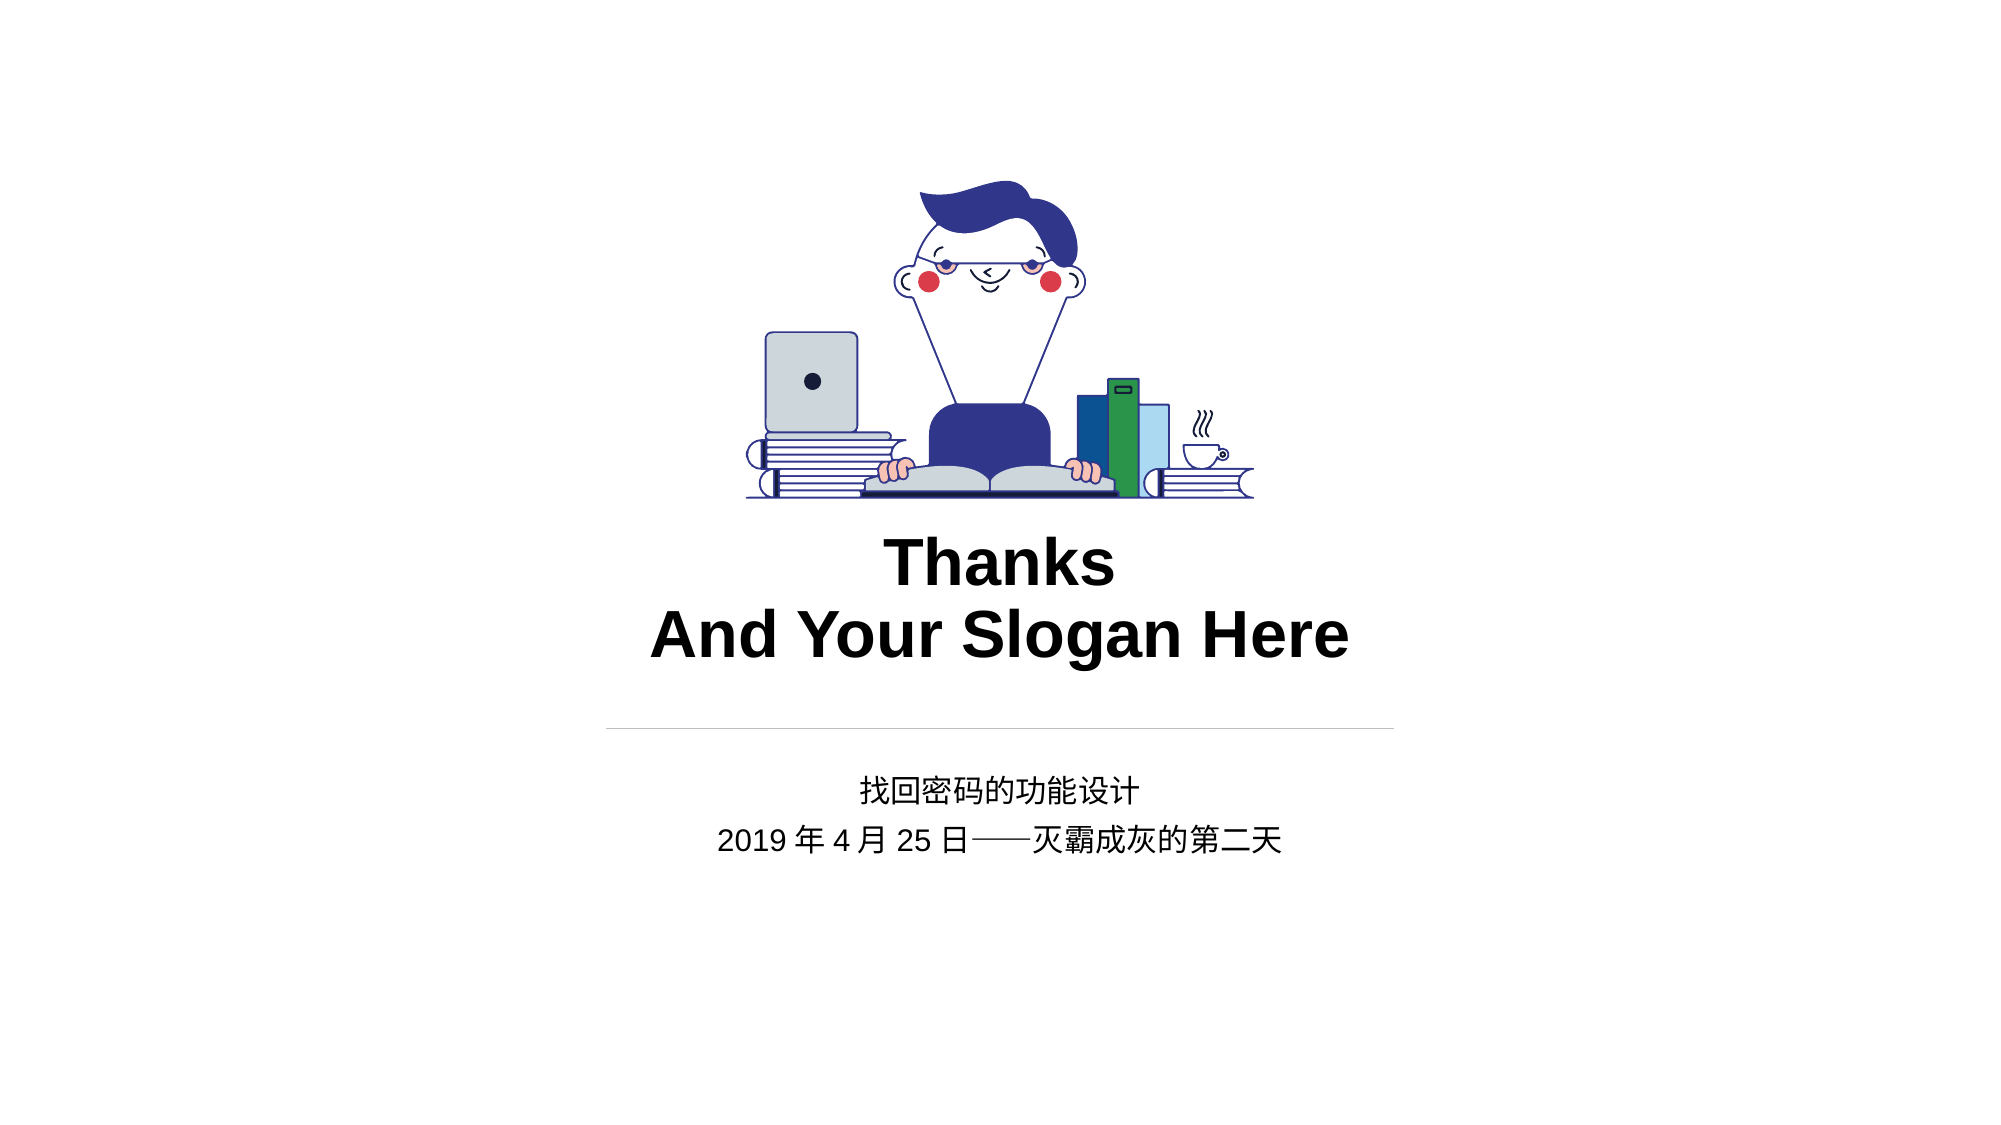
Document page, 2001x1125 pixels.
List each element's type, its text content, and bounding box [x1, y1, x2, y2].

list 2019年4月25日——灭霸成灰的第二天 [554, 816, 1445, 868]
title Thanks And Your Slogan Here [554, 413, 1445, 680]
list 找回密码的功能设计 [554, 768, 1445, 816]
